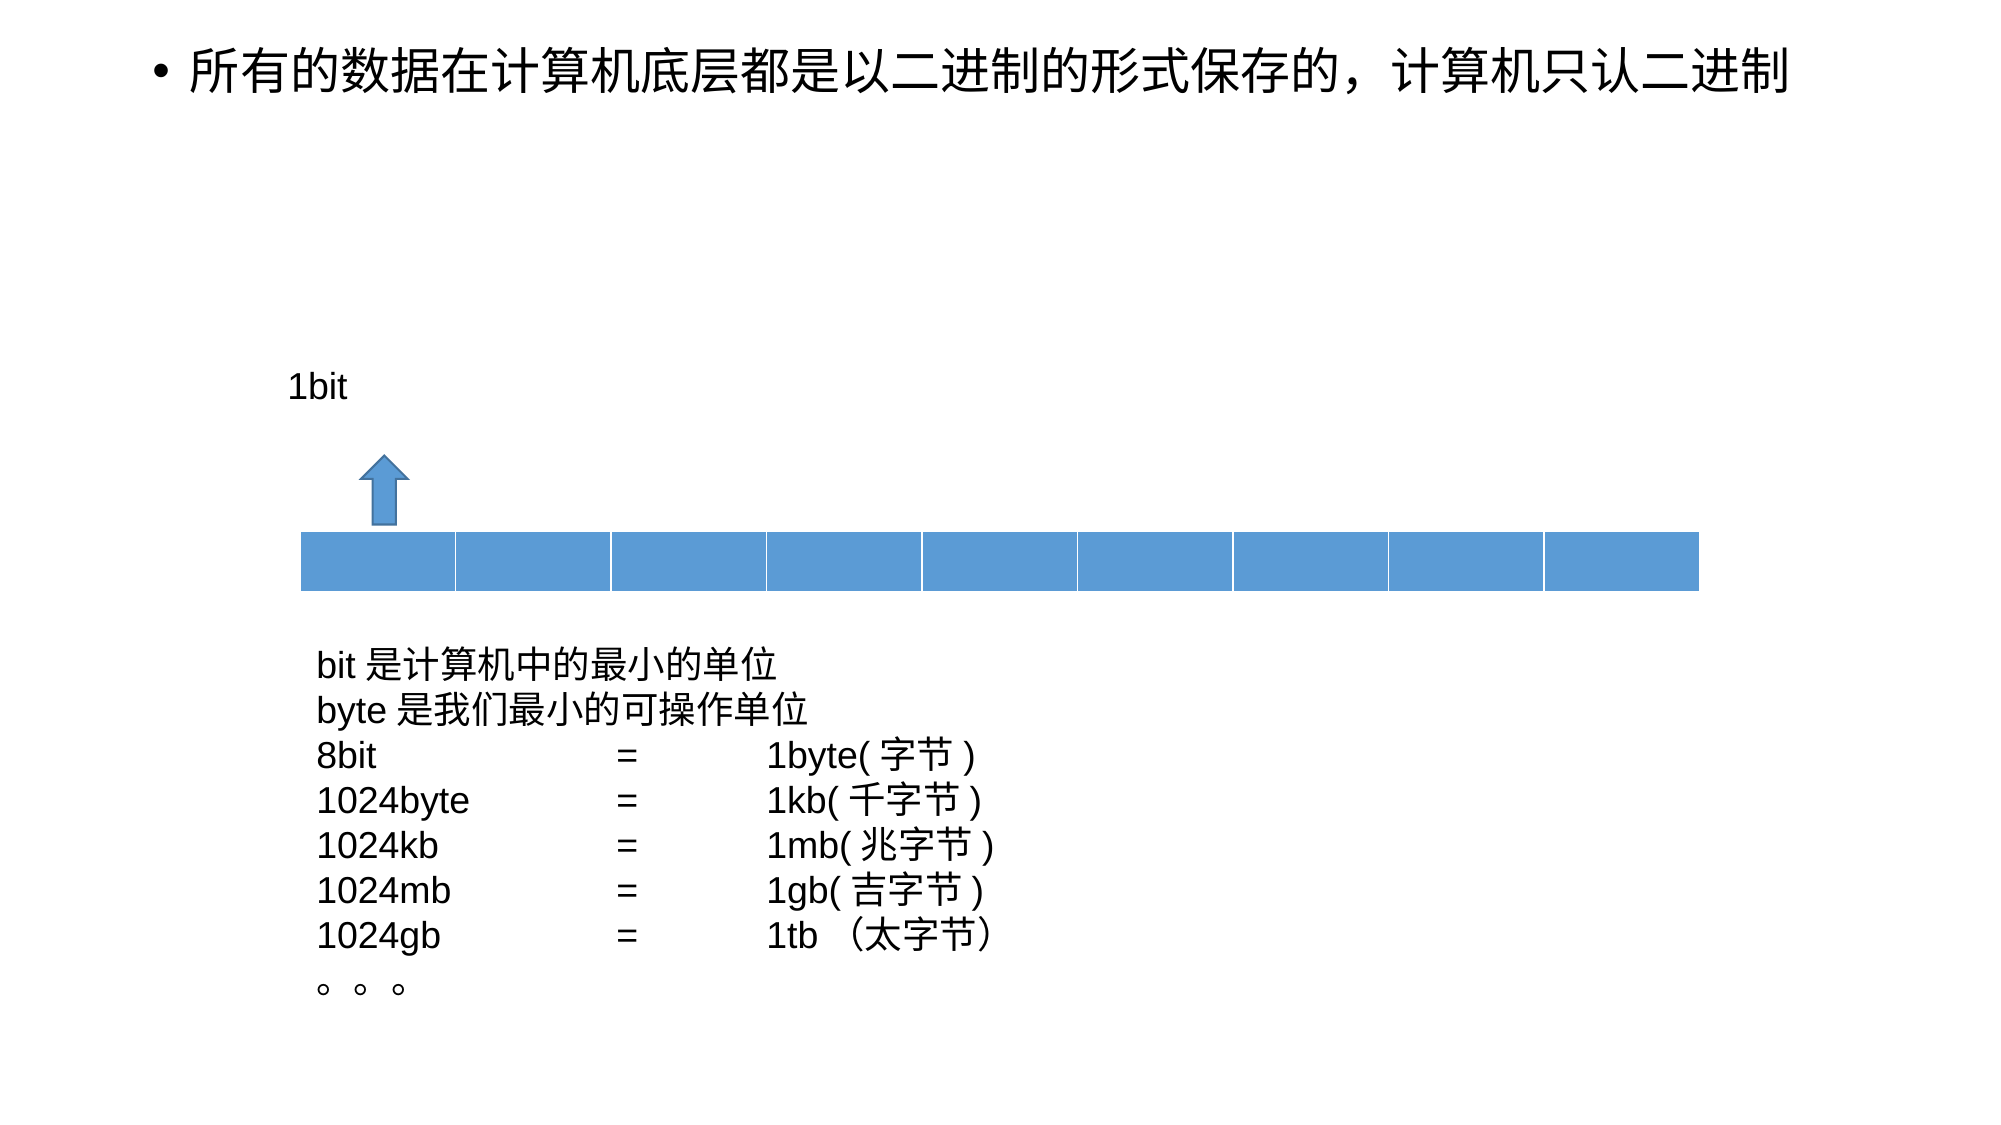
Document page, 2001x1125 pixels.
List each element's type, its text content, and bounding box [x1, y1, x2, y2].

table_header [1389, 532, 1543, 591]
table_header [612, 532, 766, 591]
table_header [923, 532, 1077, 591]
table_header [1545, 532, 1699, 591]
table_header [456, 532, 610, 591]
text_box [358, 454, 411, 526]
list 所有的数据在计算机底层都是以二进制的形式保存的，计算机只认二进制 [137, 38, 1863, 1014]
table_header [1234, 532, 1388, 591]
table_header [1078, 532, 1232, 591]
table_header [767, 532, 921, 591]
table_header [301, 532, 455, 591]
text_box 1bit [272, 354, 491, 415]
text_box bit是计算机中的最小的单位 byte是我们最小的可操作单位 8bit = 1byte(字节) 1024byte = 1kb(千字节) 1024kb = 1mb(兆字节) 1024mb = 1gb(吉字节) 1024gb = 1tb（太字节） 。。。 [301, 633, 1772, 1009]
